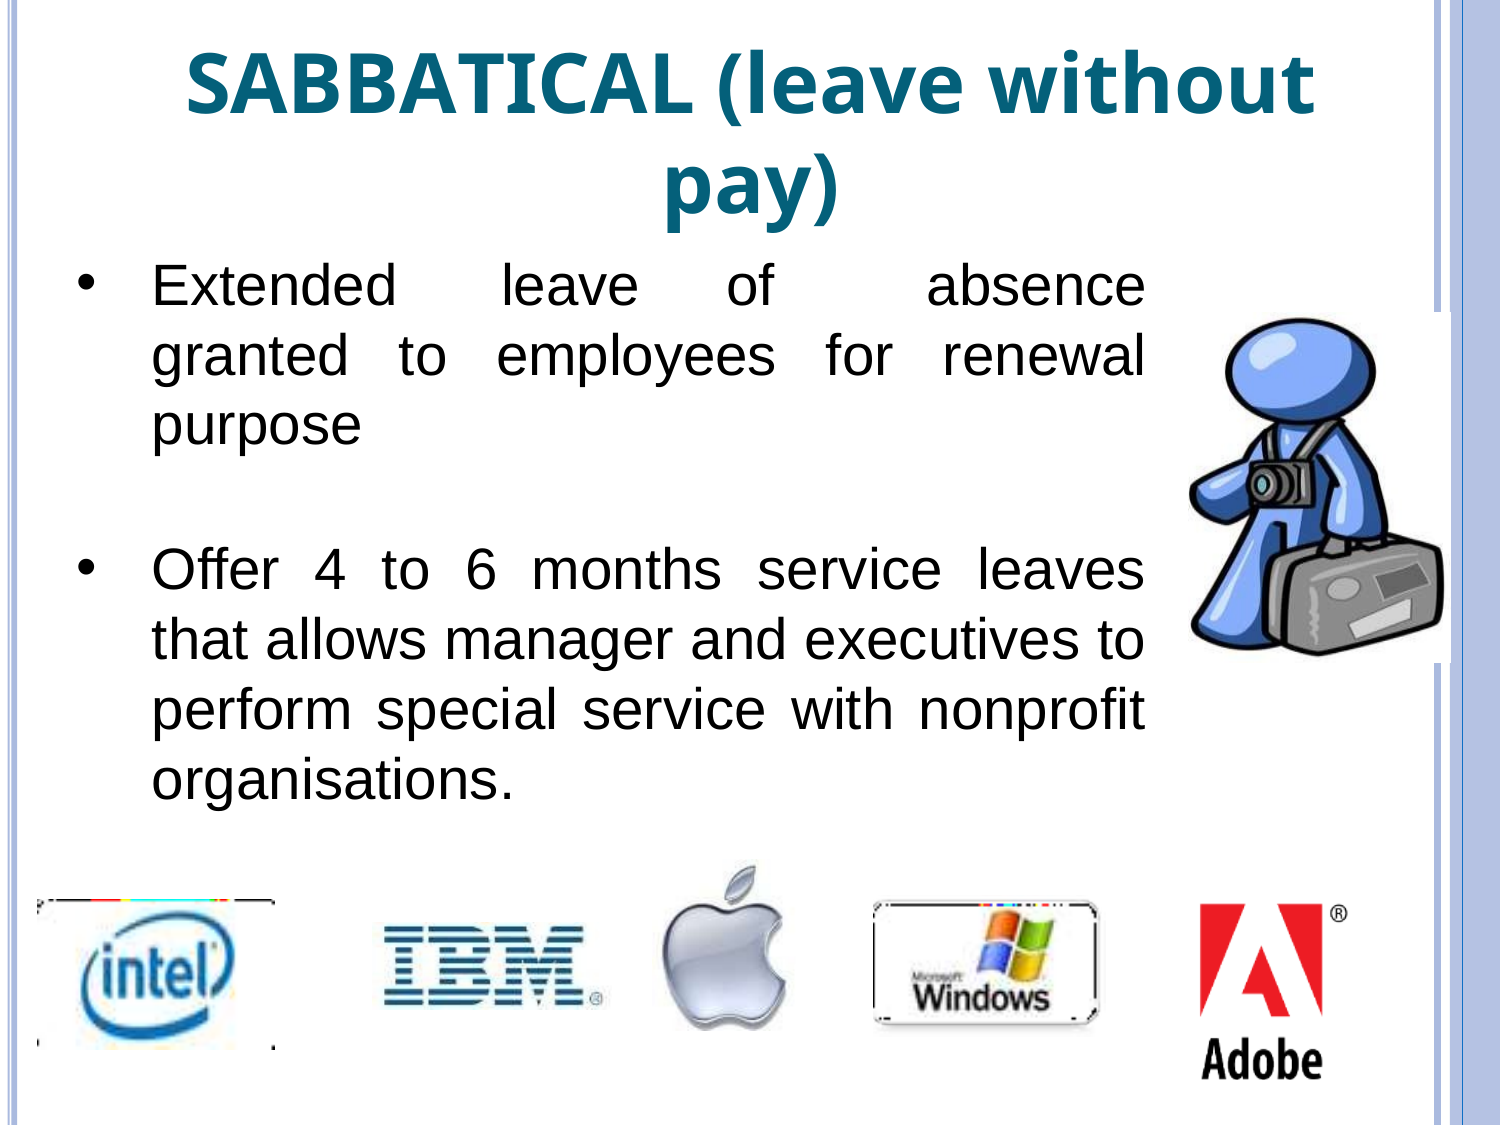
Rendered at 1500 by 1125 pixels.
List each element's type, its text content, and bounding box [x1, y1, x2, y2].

picture [872, 895, 1106, 1037]
text_box Extended leave of absence granted to employees for renewal purpose Offer 4 to 6 months service leaves that allows manager and executives to perform special service with nonprofit organisations. [74, 244, 1148, 811]
picture [372, 921, 612, 1010]
picture [652, 859, 796, 1031]
picture [1187, 312, 1451, 663]
title SABBATICAL (leave without pay) [93, 28, 1406, 231]
picture [37, 899, 276, 1051]
picture [1174, 899, 1351, 1084]
